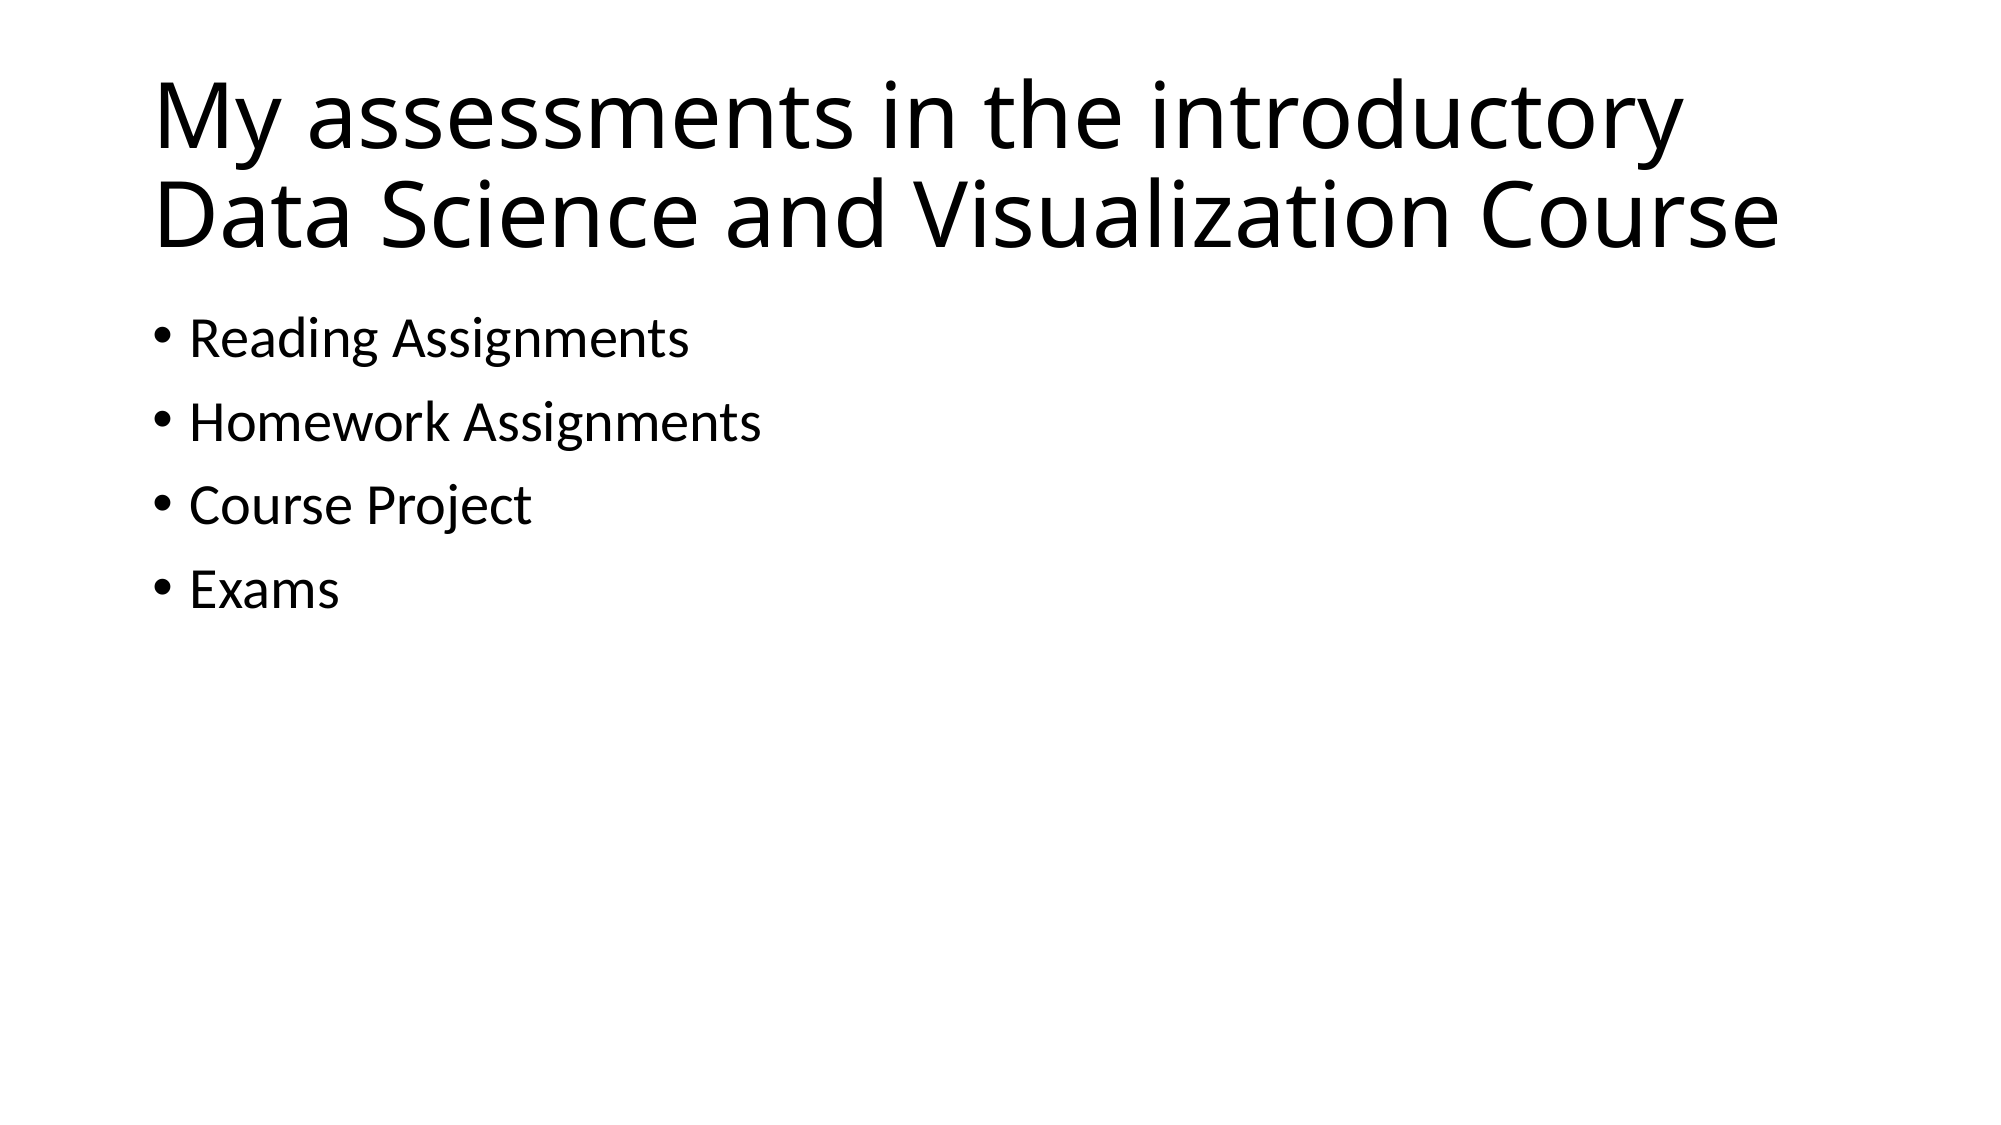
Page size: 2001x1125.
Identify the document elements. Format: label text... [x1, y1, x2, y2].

list Reading Assignments Homework Assignments Course Project Exams [137, 299, 1863, 1014]
title My assessments in the introductory Data Science and Visualization Course [137, 59, 1863, 278]
